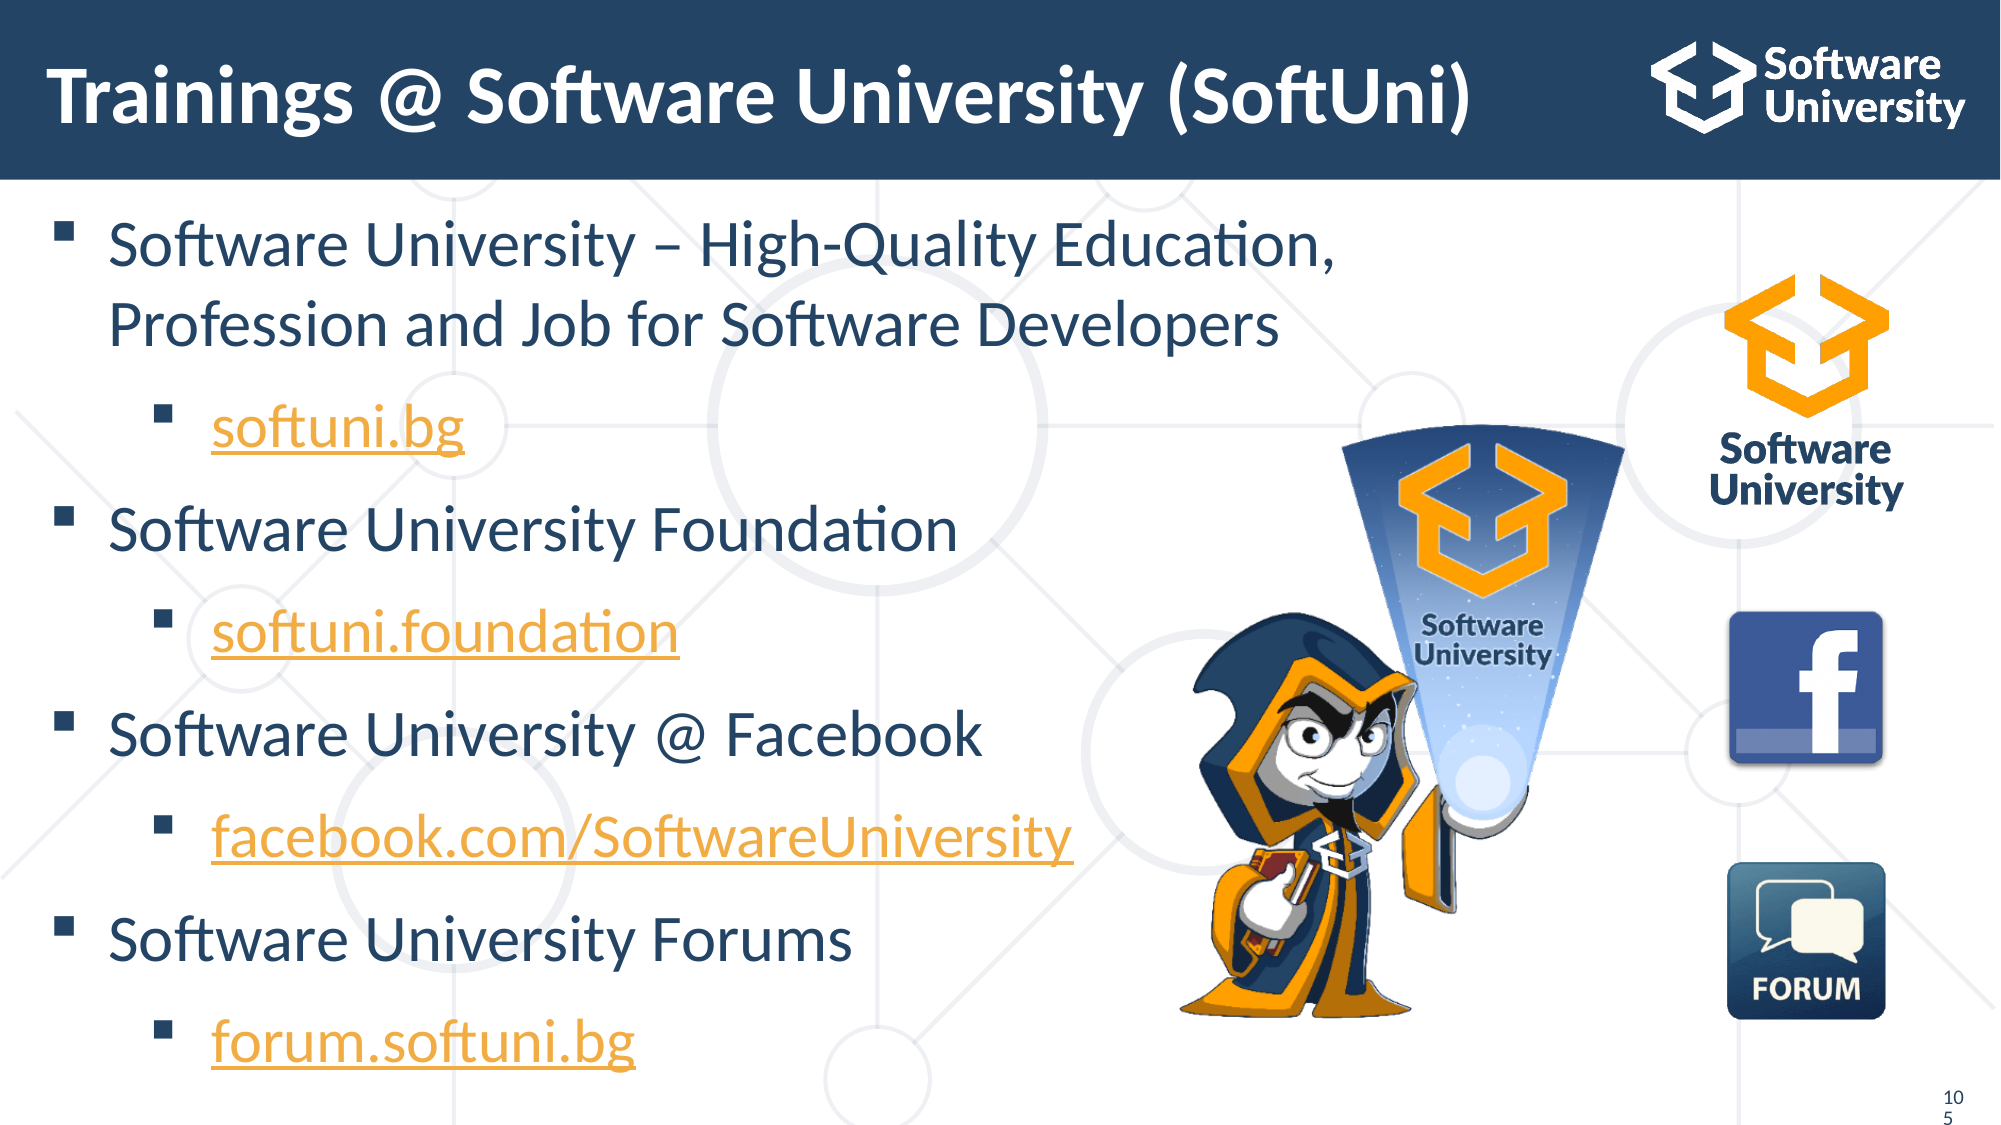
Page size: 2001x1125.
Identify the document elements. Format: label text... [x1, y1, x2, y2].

picture [1726, 861, 1886, 1020]
list Software University – High-Quality Education, Profession and Job for Software Developers softuni.bg Software University Foundation softuni.foundation Software University @ Facebook facebook.com/SoftwareUniversity Software University Forums forum.softuni.bg [31, 193, 1458, 1094]
picture [1708, 274, 1904, 517]
picture [1723, 605, 1889, 773]
title Trainings @ Software University (SoftUni) [28, 17, 1627, 163]
text_box 105 [1927, 1067, 1989, 1117]
picture [1651, 41, 1966, 134]
picture [1458, 423, 1627, 1020]
